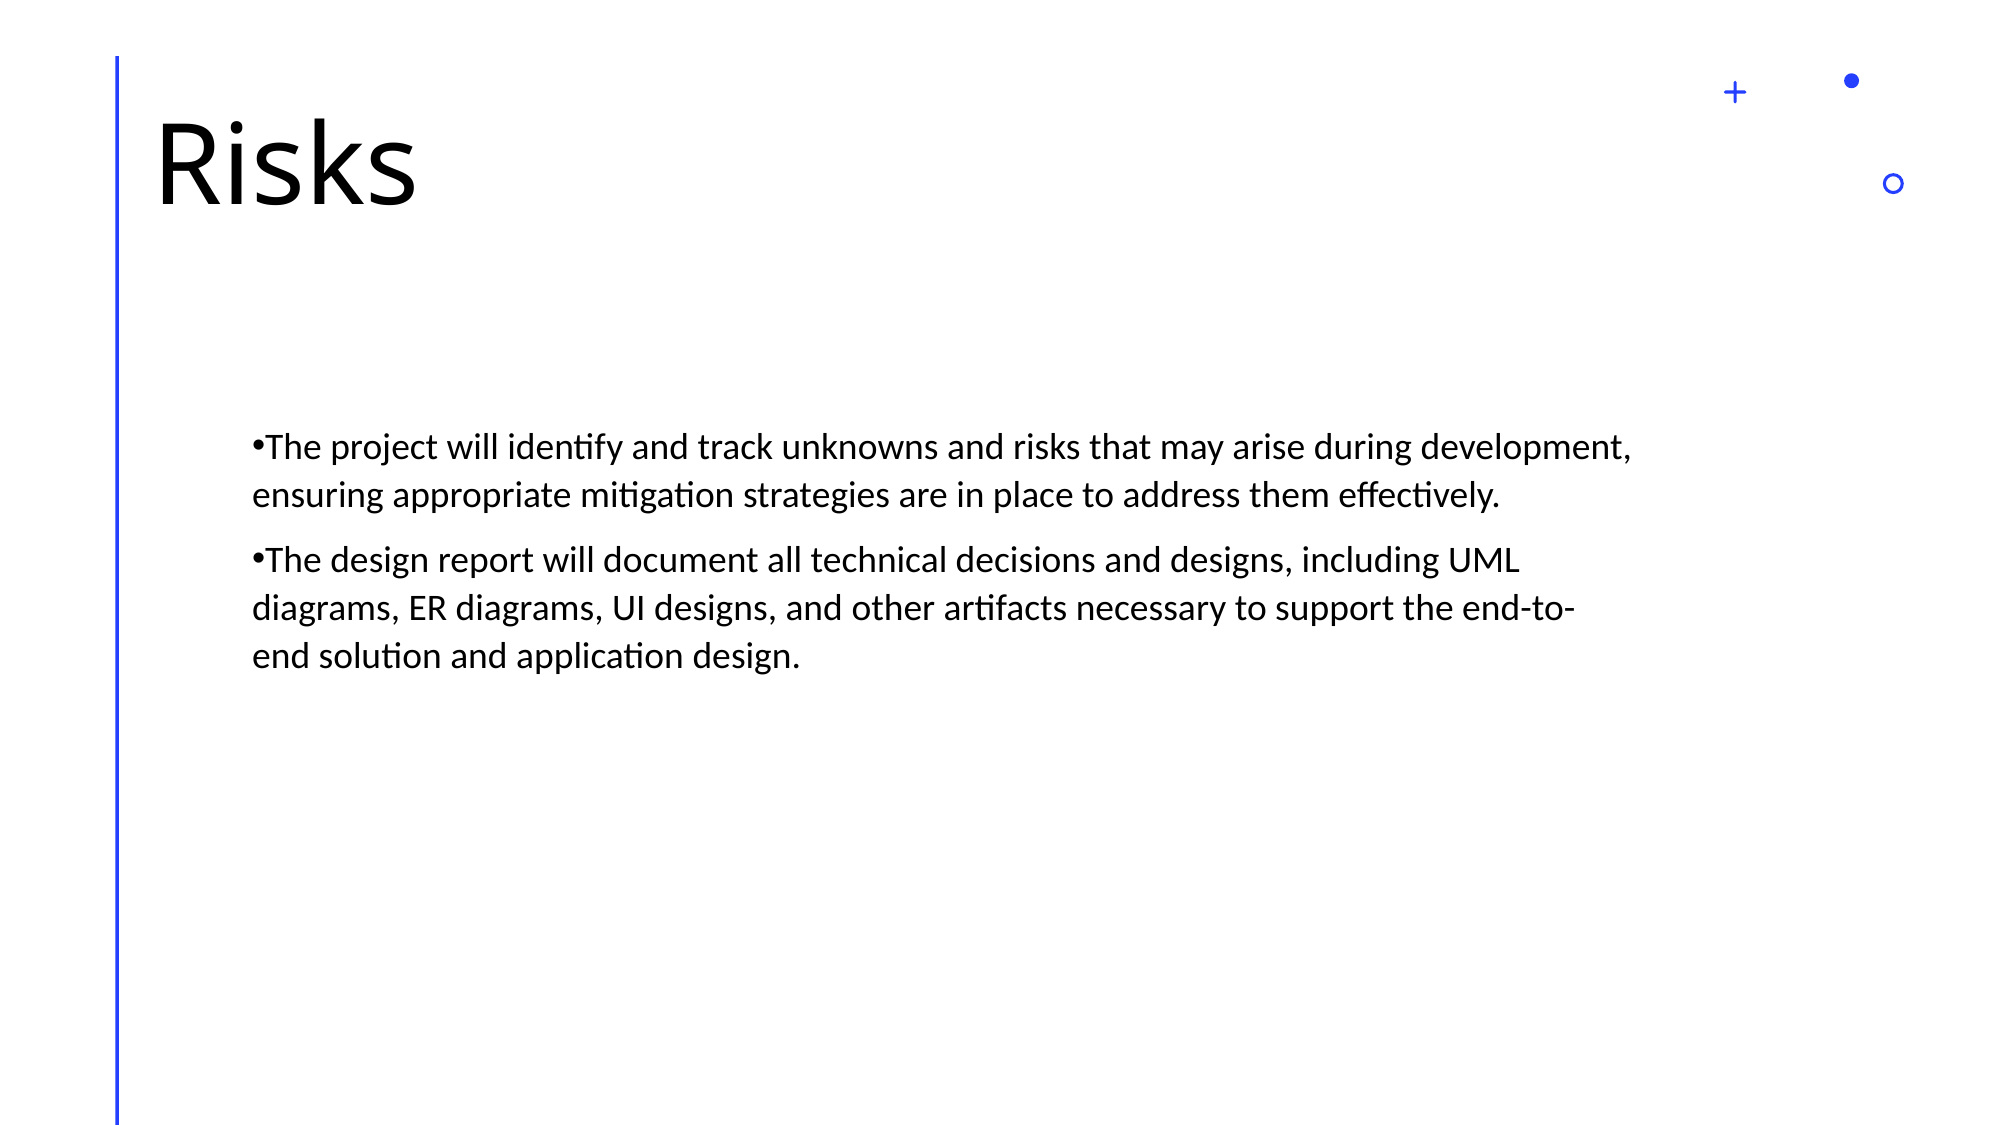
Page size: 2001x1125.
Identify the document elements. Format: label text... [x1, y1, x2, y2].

title Risks [137, 59, 1863, 278]
list The project will identify and track unknowns and risks that may arise during development, ensuring appropriate mitigation strategies are in place to address them effectively. The design report will document all technical decisions and designs, including UML diagrams, ER diagrams, UI designs, and other artifacts necessary to support the end-to-end solution and application design. [236, 410, 1650, 988]
